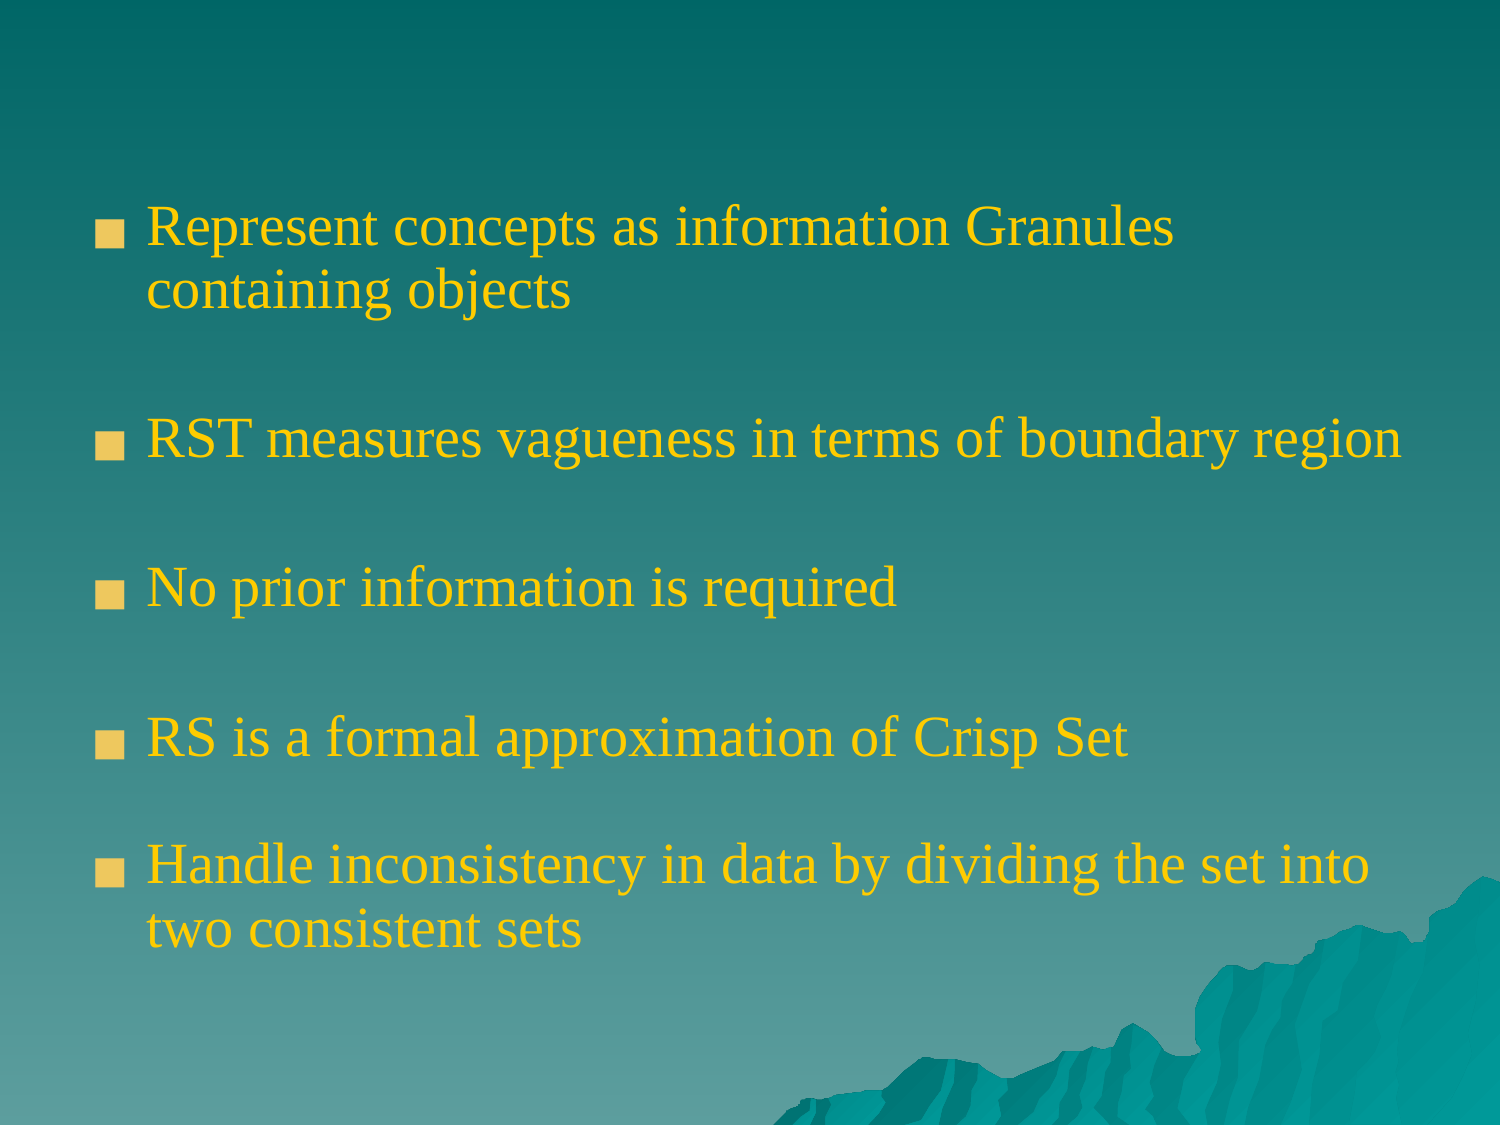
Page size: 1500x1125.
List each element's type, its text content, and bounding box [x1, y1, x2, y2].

list Represent concepts as information Granules containing objects RST measures vagueness in terms of boundary region No prior information is required RS is a formal approximation of Crisp Set Handle inconsistency in data by dividing the set into two consistent sets [75, 187, 1438, 1088]
